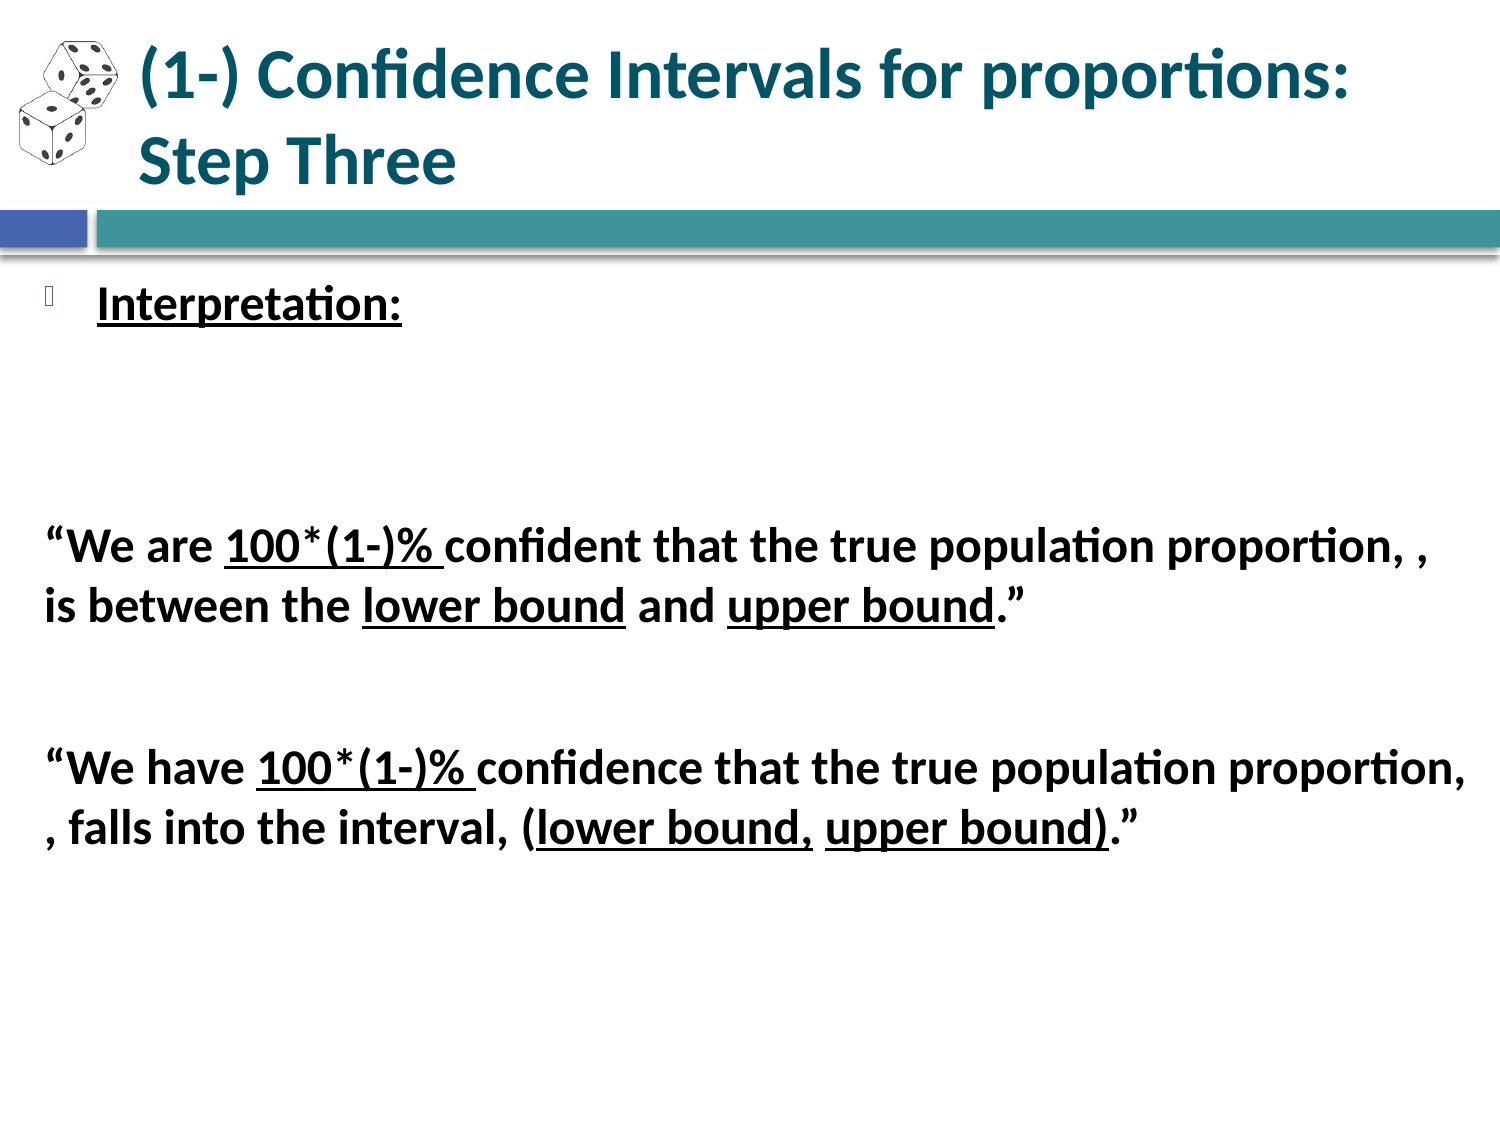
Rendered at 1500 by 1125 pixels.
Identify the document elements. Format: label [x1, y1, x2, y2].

picture [1, 41, 125, 165]
